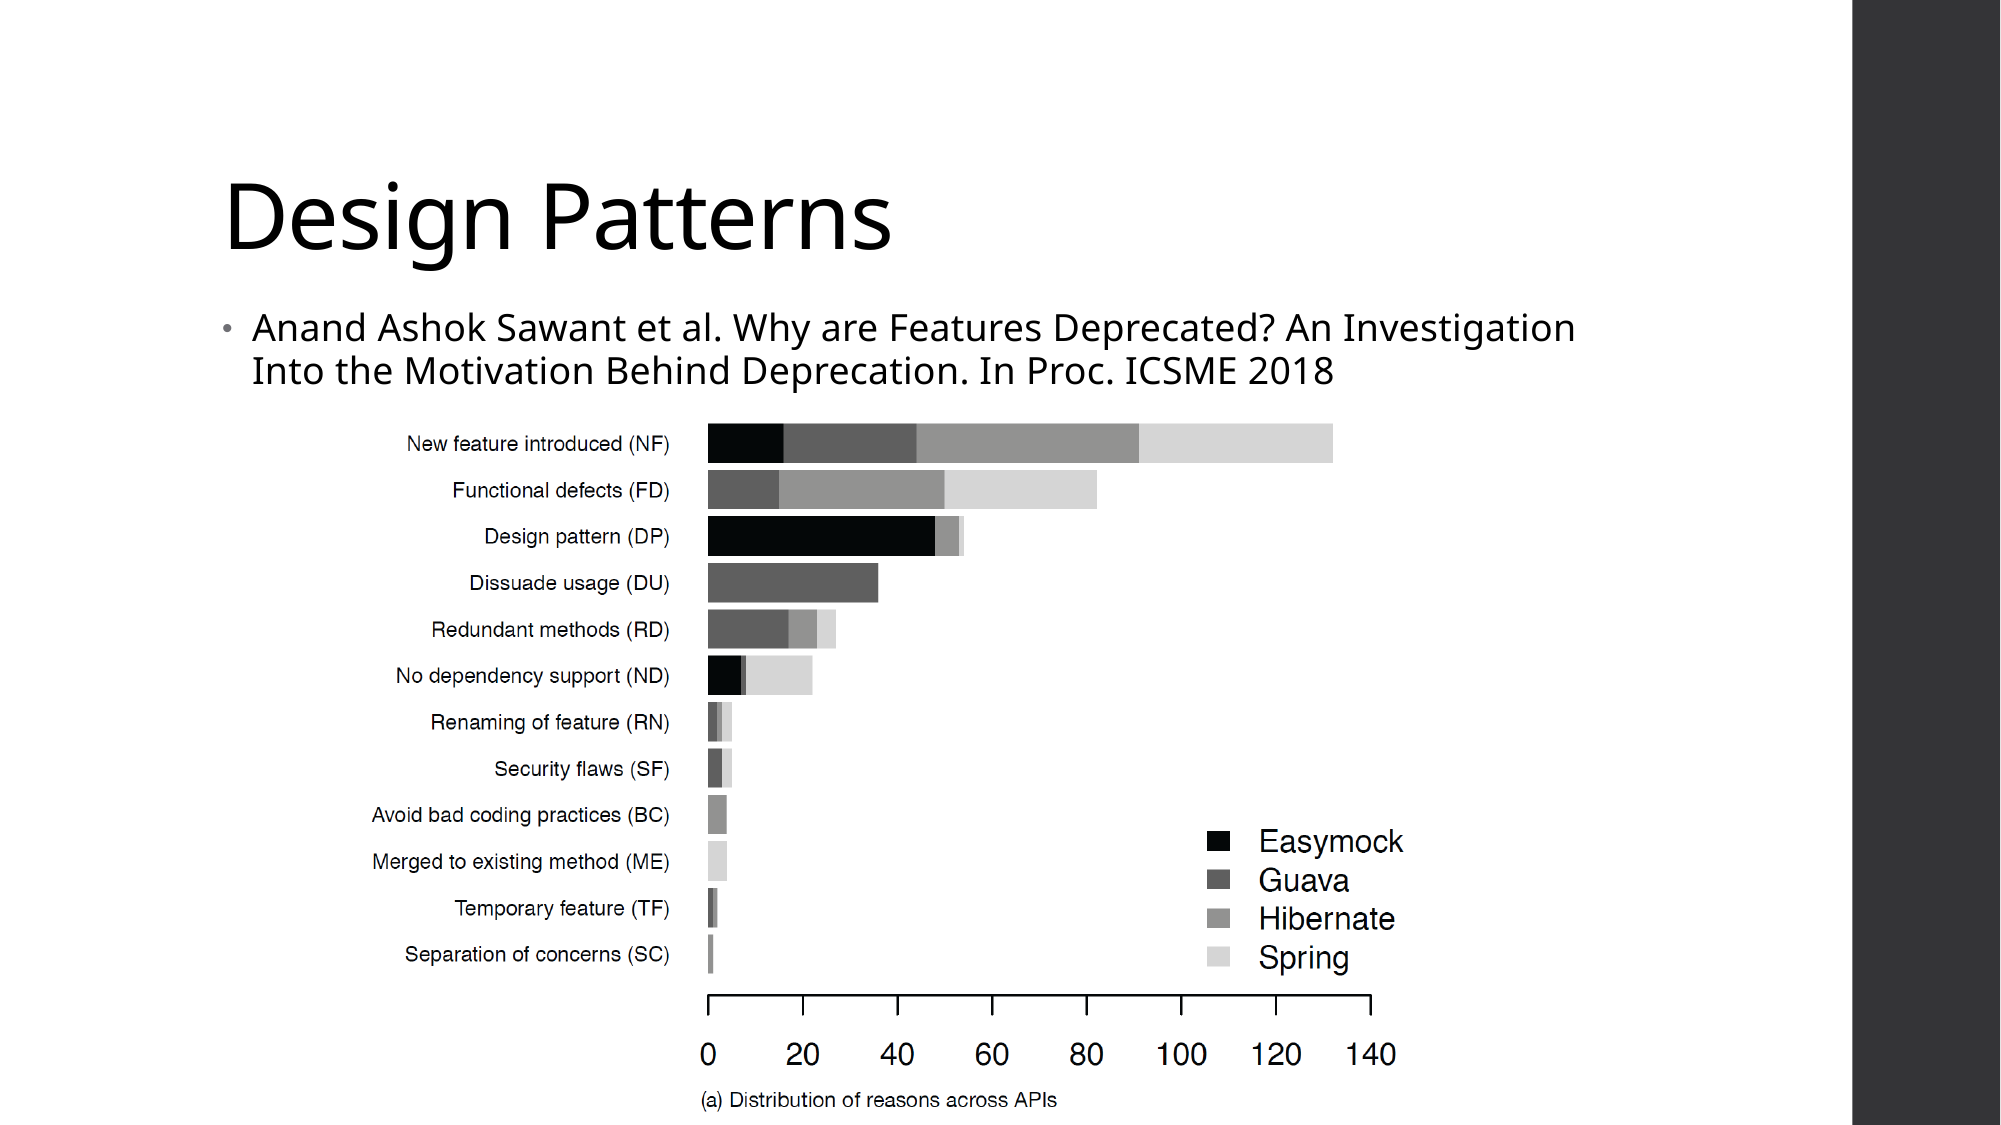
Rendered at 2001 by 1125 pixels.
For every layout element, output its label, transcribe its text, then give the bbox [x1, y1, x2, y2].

list Anand Ashok Sawant et al. Why are Features Deprecated? An Investigation Into the Motivation Behind Deprecation. In Proc. ICSME 2018 [206, 299, 1617, 1014]
picture [350, 397, 1420, 1115]
title Design Patterns [206, 60, 1797, 278]
